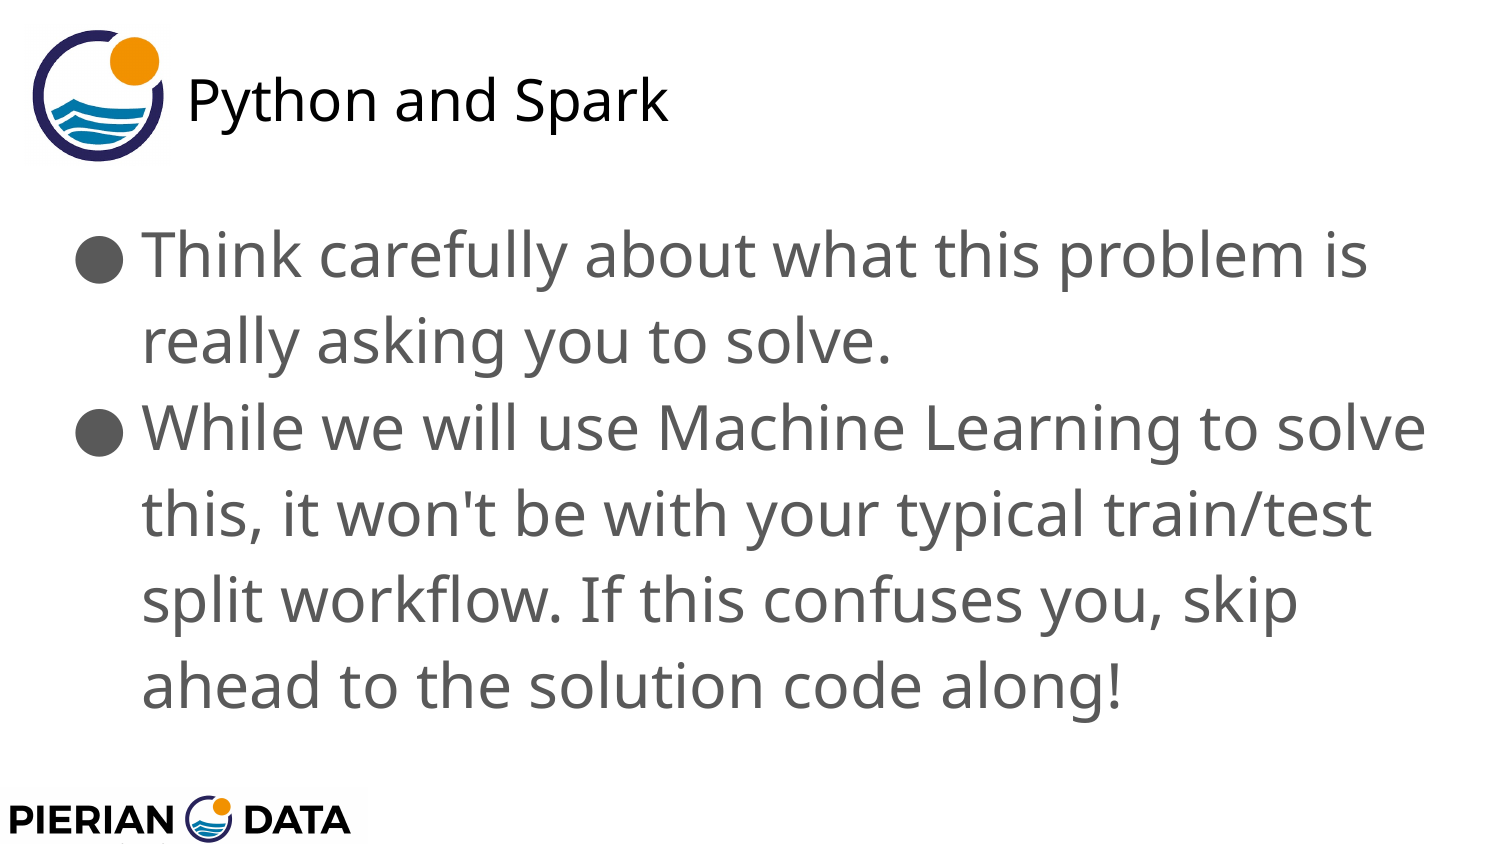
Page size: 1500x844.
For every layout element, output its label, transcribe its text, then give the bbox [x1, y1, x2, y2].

picture [0, 787, 368, 844]
title Python and Spark [176, 48, 1449, 143]
list Think carefully about what this problem is really asking you to solve. While we will use Machine Learning to solve this, it won't be with your typical train/test split workflow. If this confuses you, skip ahead to the solution code along! [51, 189, 1493, 750]
picture [24, 24, 172, 167]
